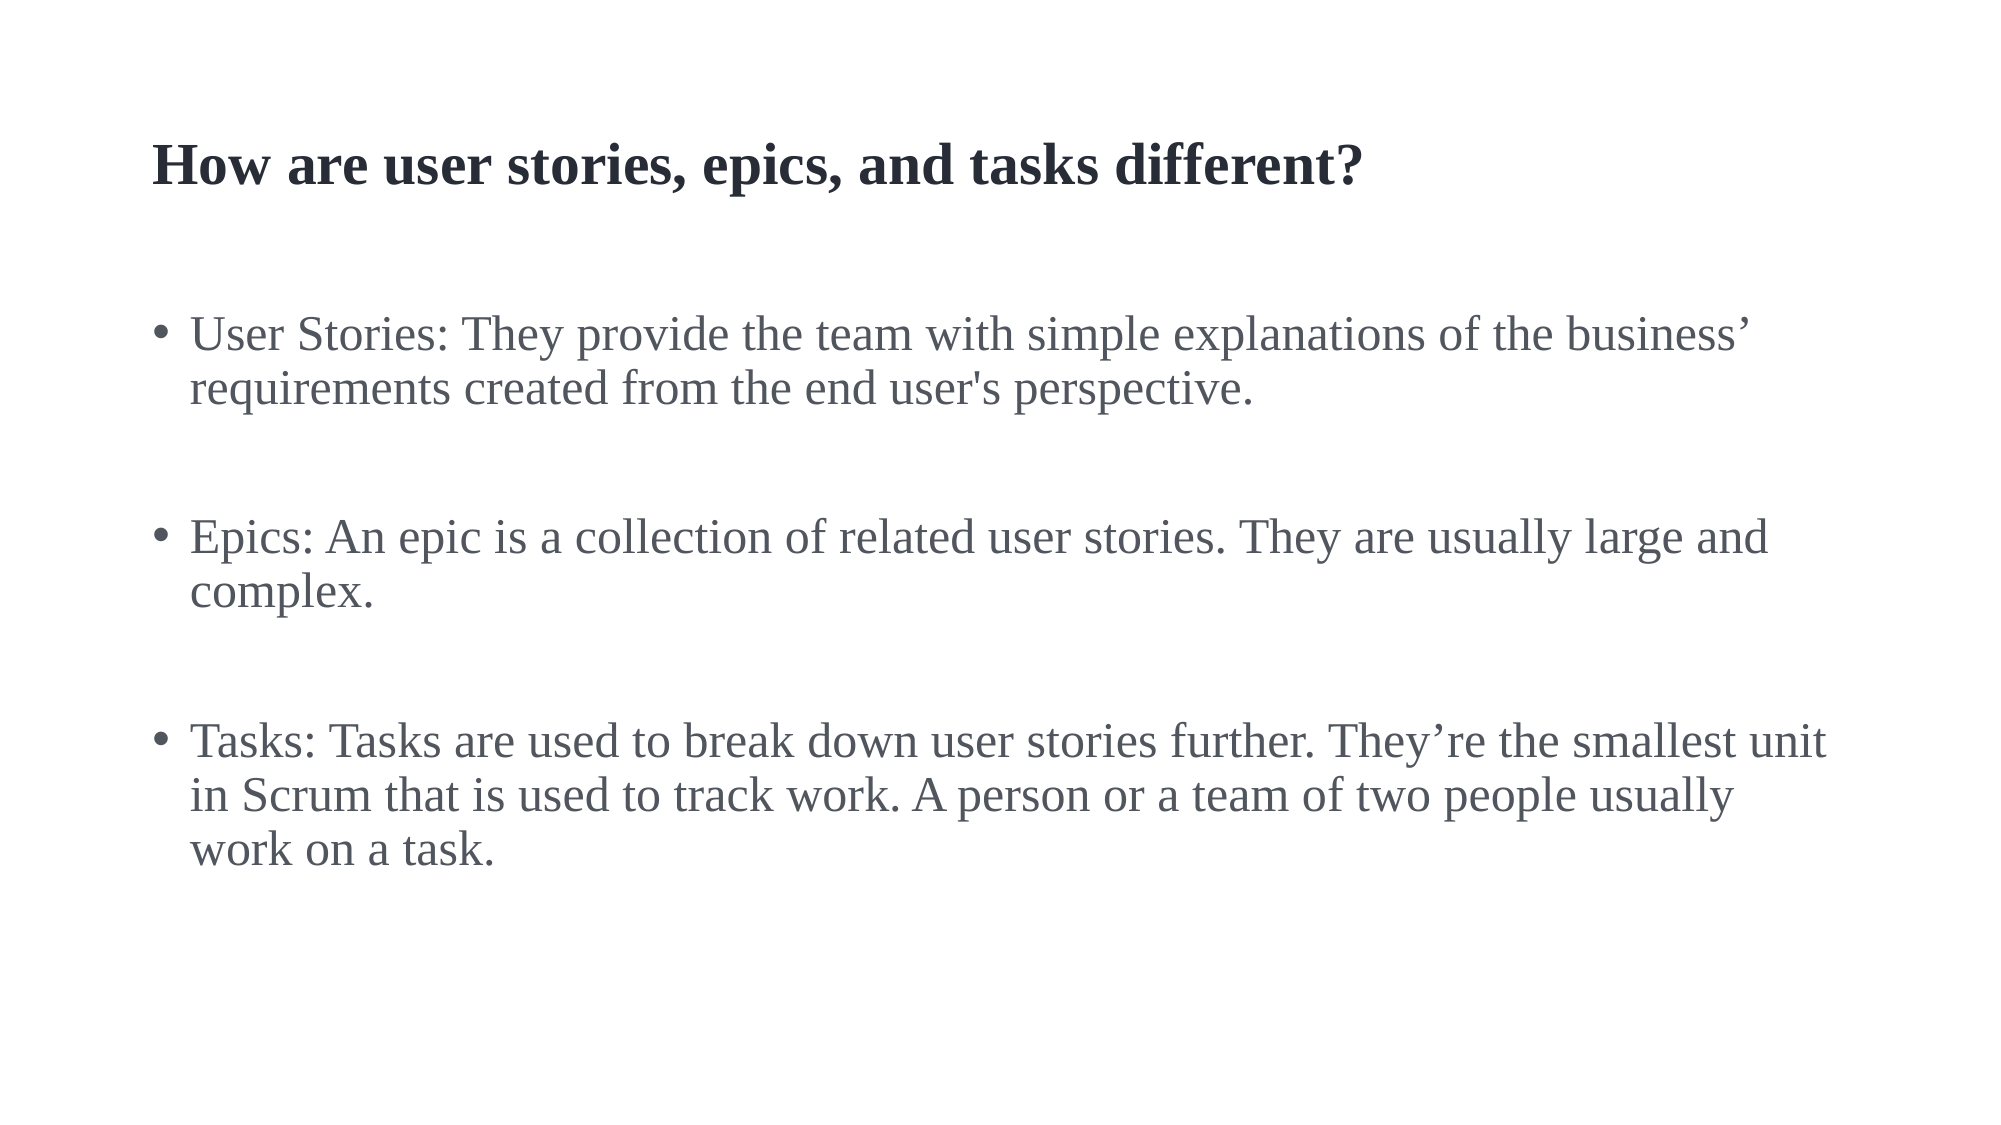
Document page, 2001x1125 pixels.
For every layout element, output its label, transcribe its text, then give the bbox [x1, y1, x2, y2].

list User Stories: They provide the team with simple explanations of the business’ requirements created from the end user's perspective. Epics: An epic is a collection of related user stories. They are usually large and complex. Tasks: Tasks are used to break down user stories further. They’re the smallest unit in Scrum that is used to track work. A person or a team of two people usually work on a task. [137, 299, 1863, 1014]
title How are user stories, epics, and tasks different? [137, 59, 1863, 278]
